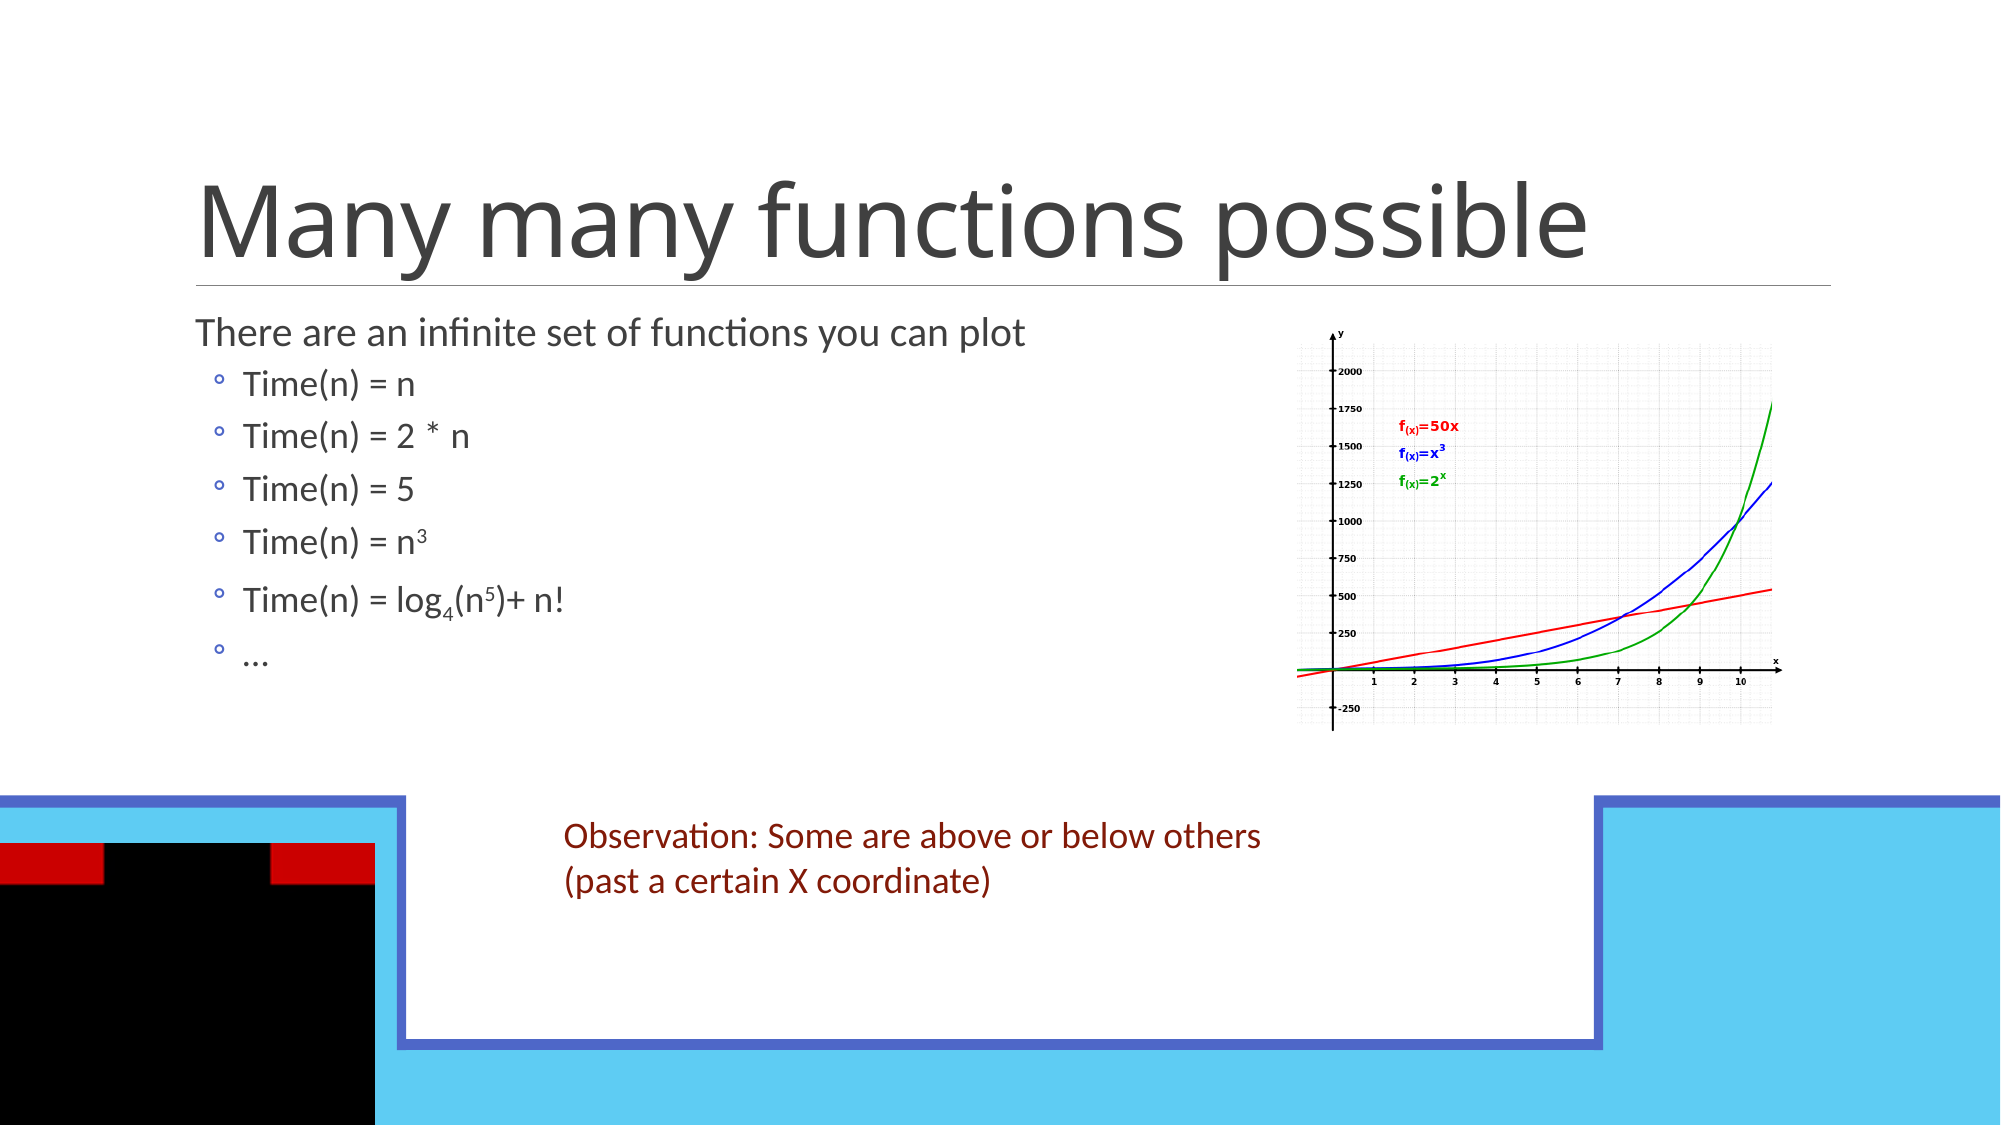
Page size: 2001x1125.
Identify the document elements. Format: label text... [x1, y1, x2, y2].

picture [1297, 327, 1786, 734]
picture [0, 843, 375, 1125]
title Many many functions possible [180, 47, 1830, 285]
list There are an infinite set of functions you can plot Time(n) = n Time(n) = 2 * n Time(n) = 5 Time(n) = n3 Time(n) = log4(n5)+ n! … [180, 302, 1097, 786]
text_box Observation: Some are above or below others (past a certain X coordinate) [548, 803, 1310, 909]
